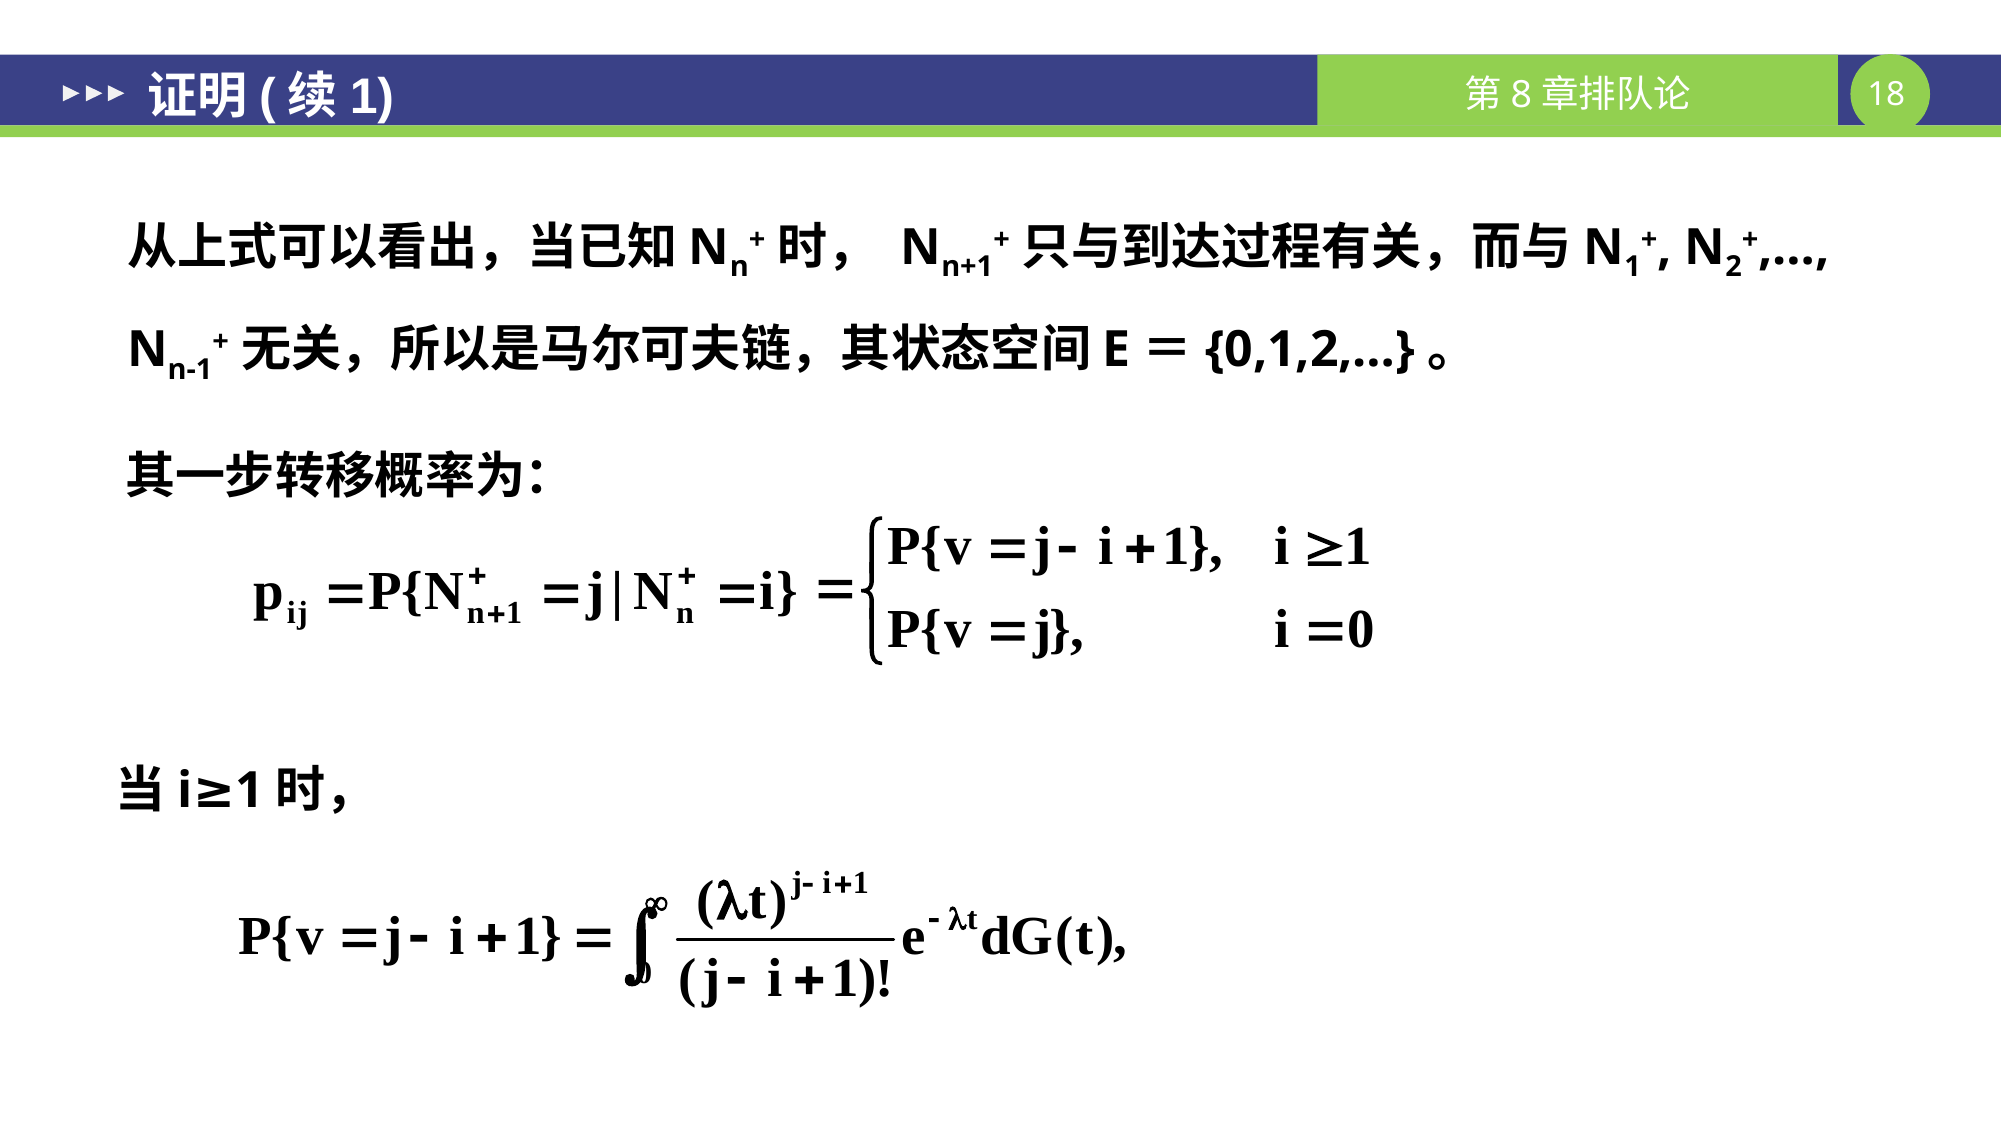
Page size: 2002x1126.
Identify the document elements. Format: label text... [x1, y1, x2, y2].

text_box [246, 550, 799, 643]
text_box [230, 857, 1138, 1019]
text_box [804, 504, 1383, 675]
text_box 从上式可以看出，当已知Nn+时， Nn+1+只与到达过程有关，而与N1+, N2+,…, Nn-1+无关，所以是马尔可夫链，其状态空间E＝{0,1,2,…}。 [127, 180, 1894, 385]
text_box 当i≥1时， [115, 727, 1392, 818]
title 证明(续1) [127, 57, 1003, 129]
list 其一步转移概率为： [104, 397, 709, 516]
